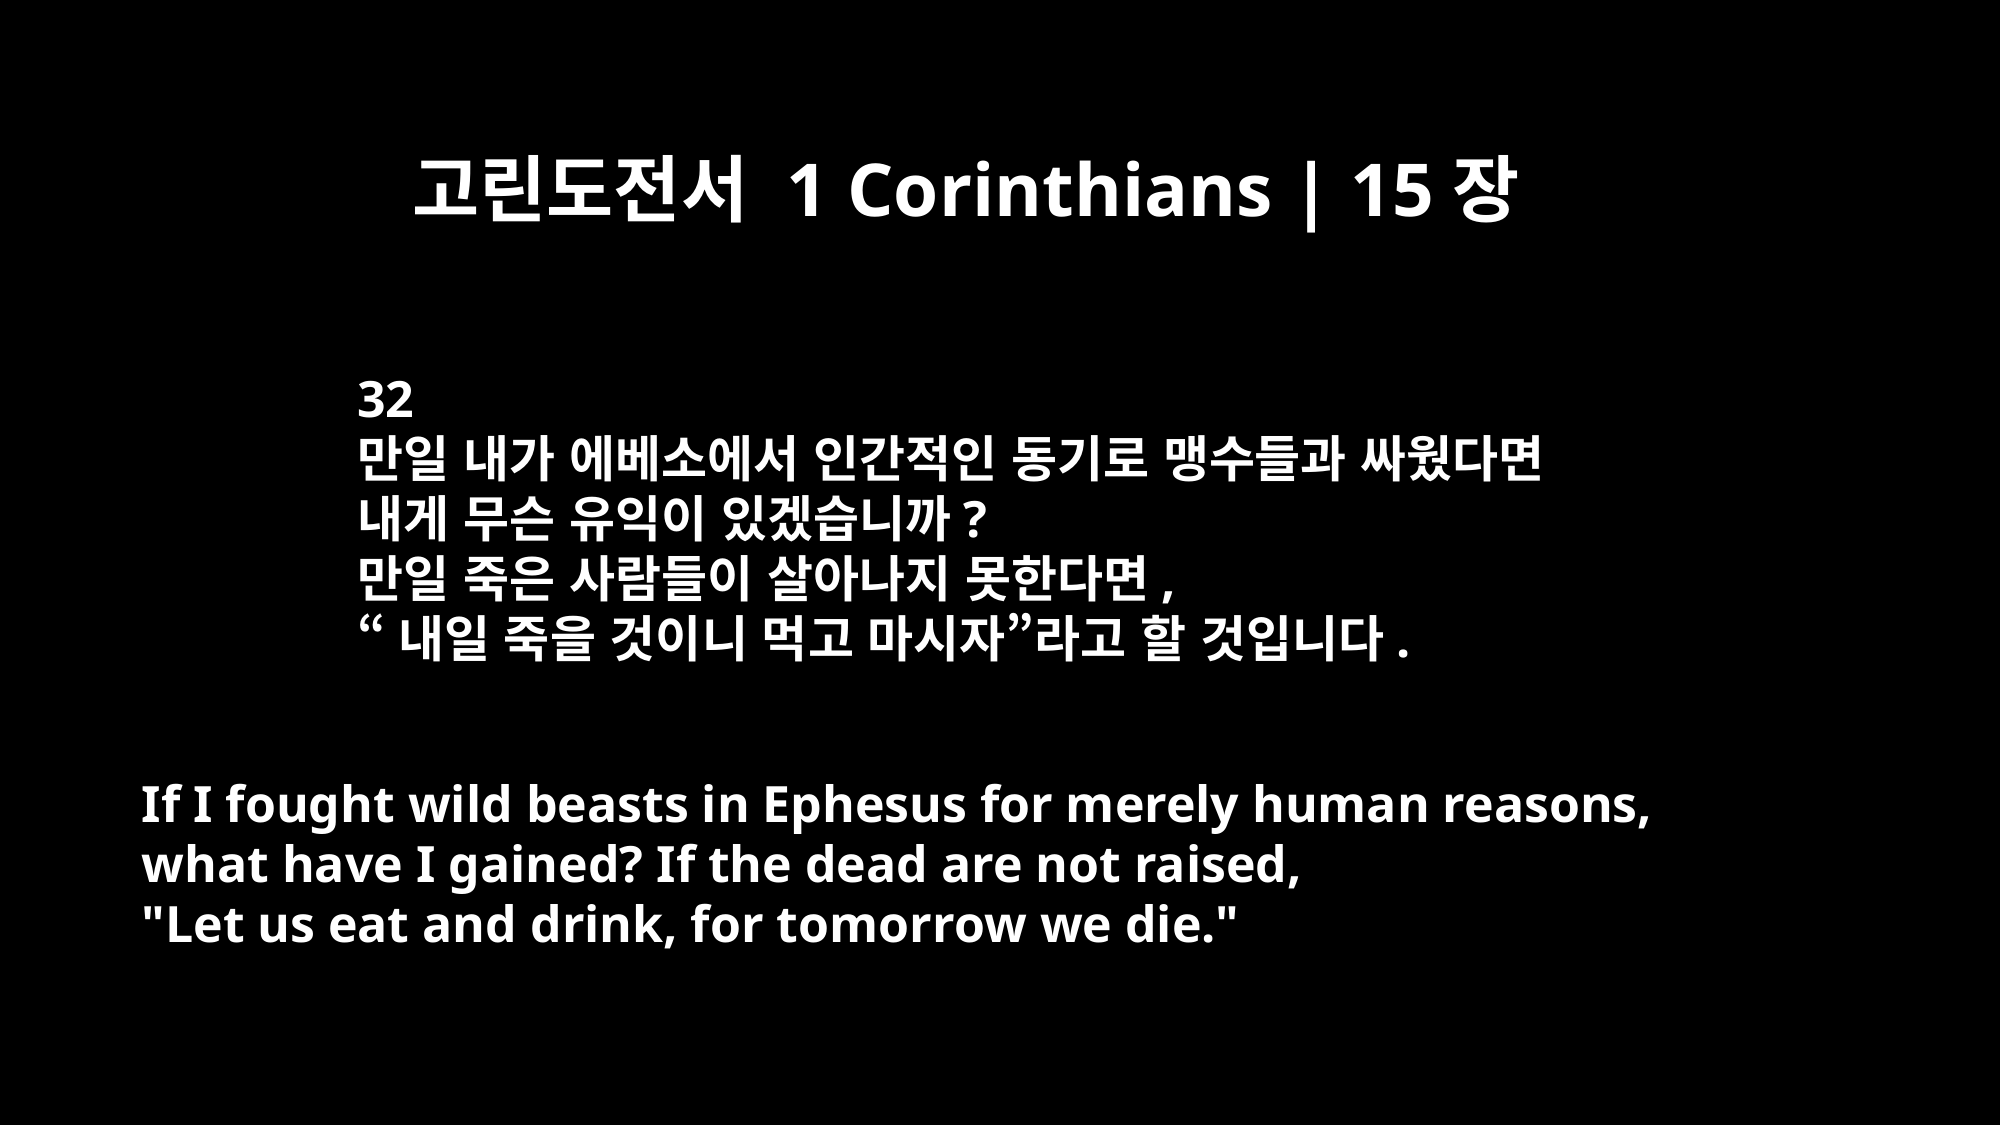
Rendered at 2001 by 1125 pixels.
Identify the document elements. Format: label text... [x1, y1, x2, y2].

text_box If I fought wild beasts in Ephesus for merely human reasons, what have I gained? If the dead are not raised, "Let us eat and drink, for tomorrow we die." [127, 764, 1681, 960]
text_box 32 만일 내가 에베소에서 인간적인 동기로 맹수들과 싸웠다면 내게 무슨 유익이 있겠습니까? 만일 죽은 사람들이 살아나지 못한다면, “내일 죽을 것이니 먹고 마시자”라고 할 것입니다. [342, 359, 1575, 675]
text_box 고린도전서 1 Corinthians | 15장 [397, 136, 1535, 239]
